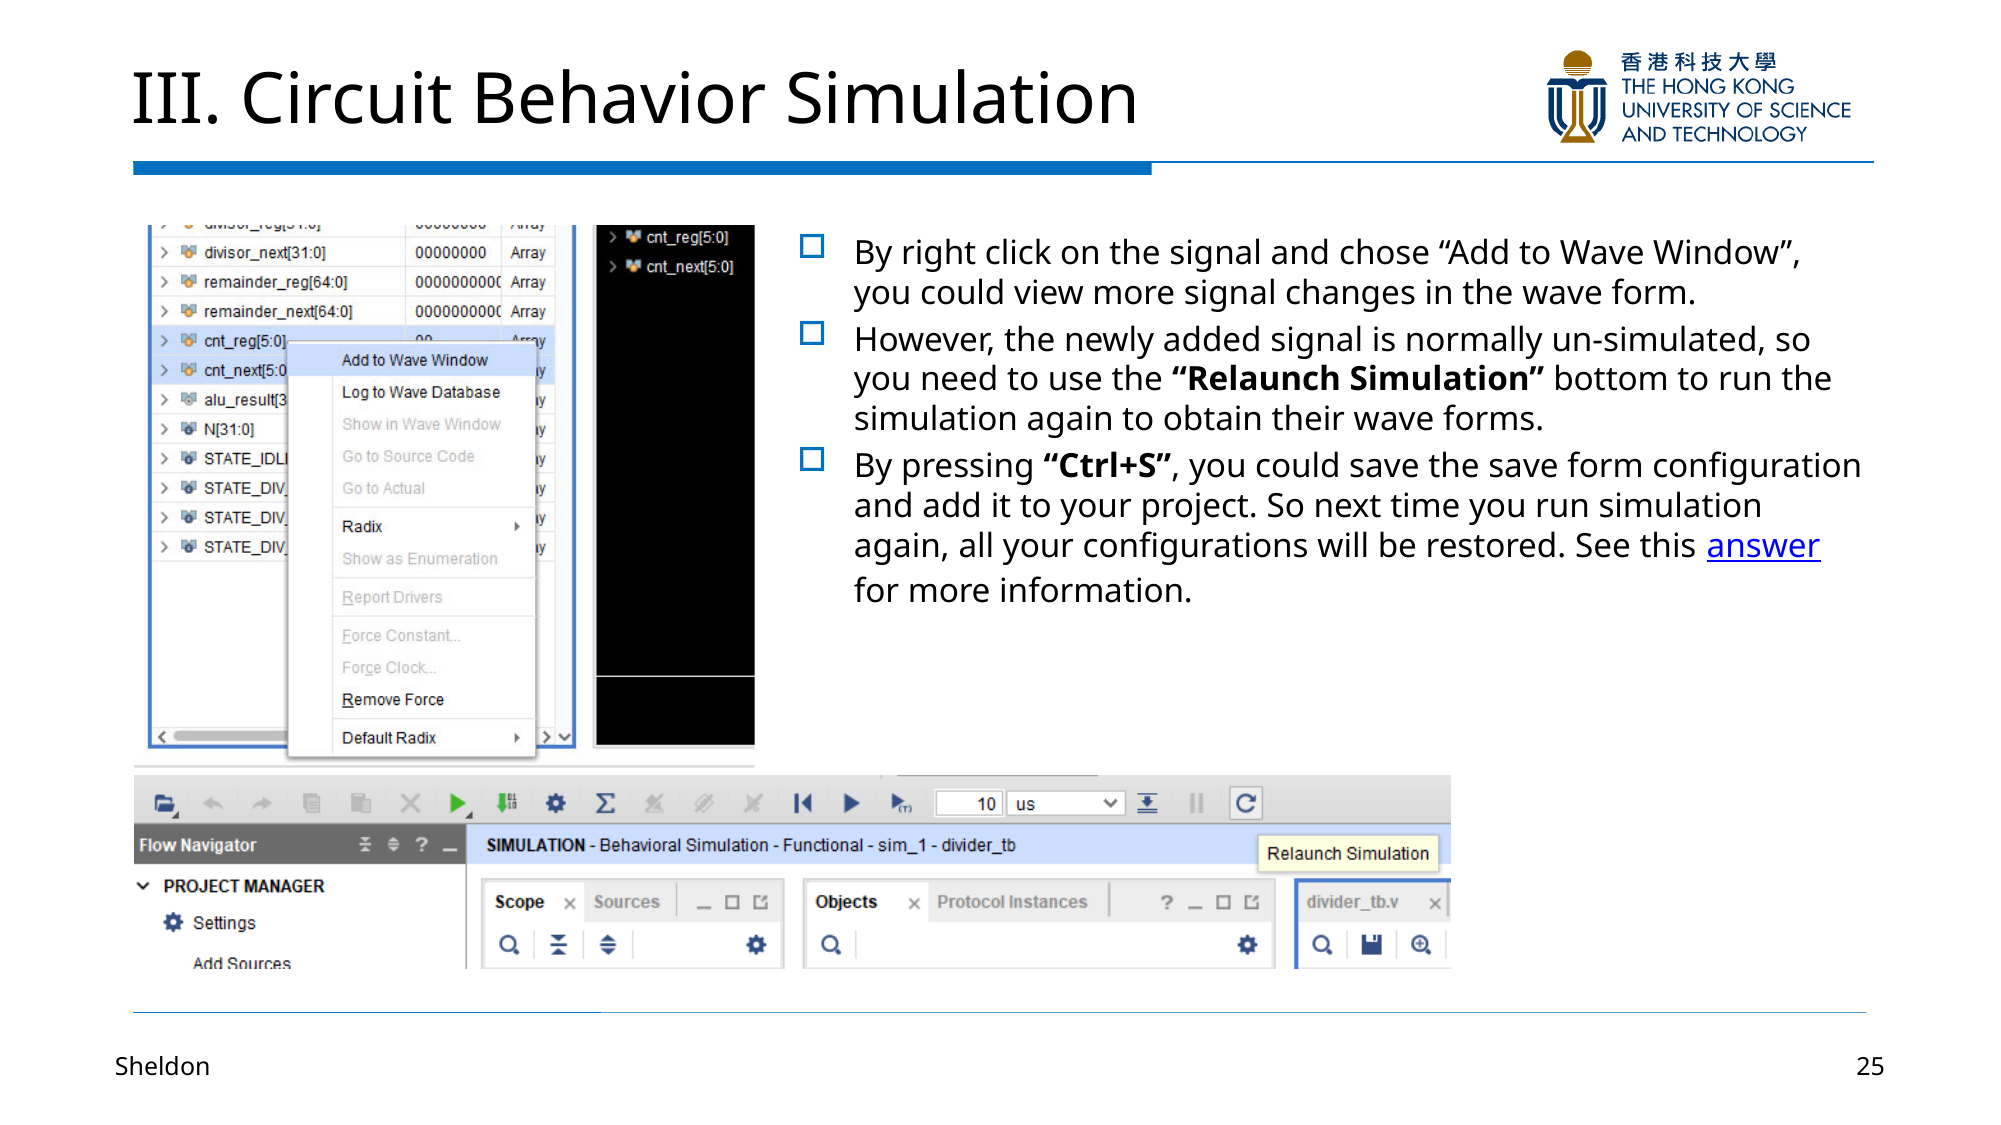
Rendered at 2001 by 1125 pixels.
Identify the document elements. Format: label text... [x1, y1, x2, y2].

slide_number 25 [1433, 1042, 1901, 1103]
picture [134, 775, 1451, 970]
slide_number Sheldon [99, 1042, 567, 1103]
title III. Circuit Behavior Simulation [116, 45, 1900, 150]
picture [134, 225, 755, 768]
list By right click on the signal and chose “Add to Wave Window”, you could view more signal changes in the wave form. However, the newly added signal is normally un-simulated, so you need to use the “Relaunch Simulation” bottom to run the simulation again to obtain their wave forms. By pressing “Ctrl+S”, you could save the save form configuration and add it to your project. So next time you run simulation again, all your configurations will be restored. See this answer for more information. [782, 223, 1884, 768]
